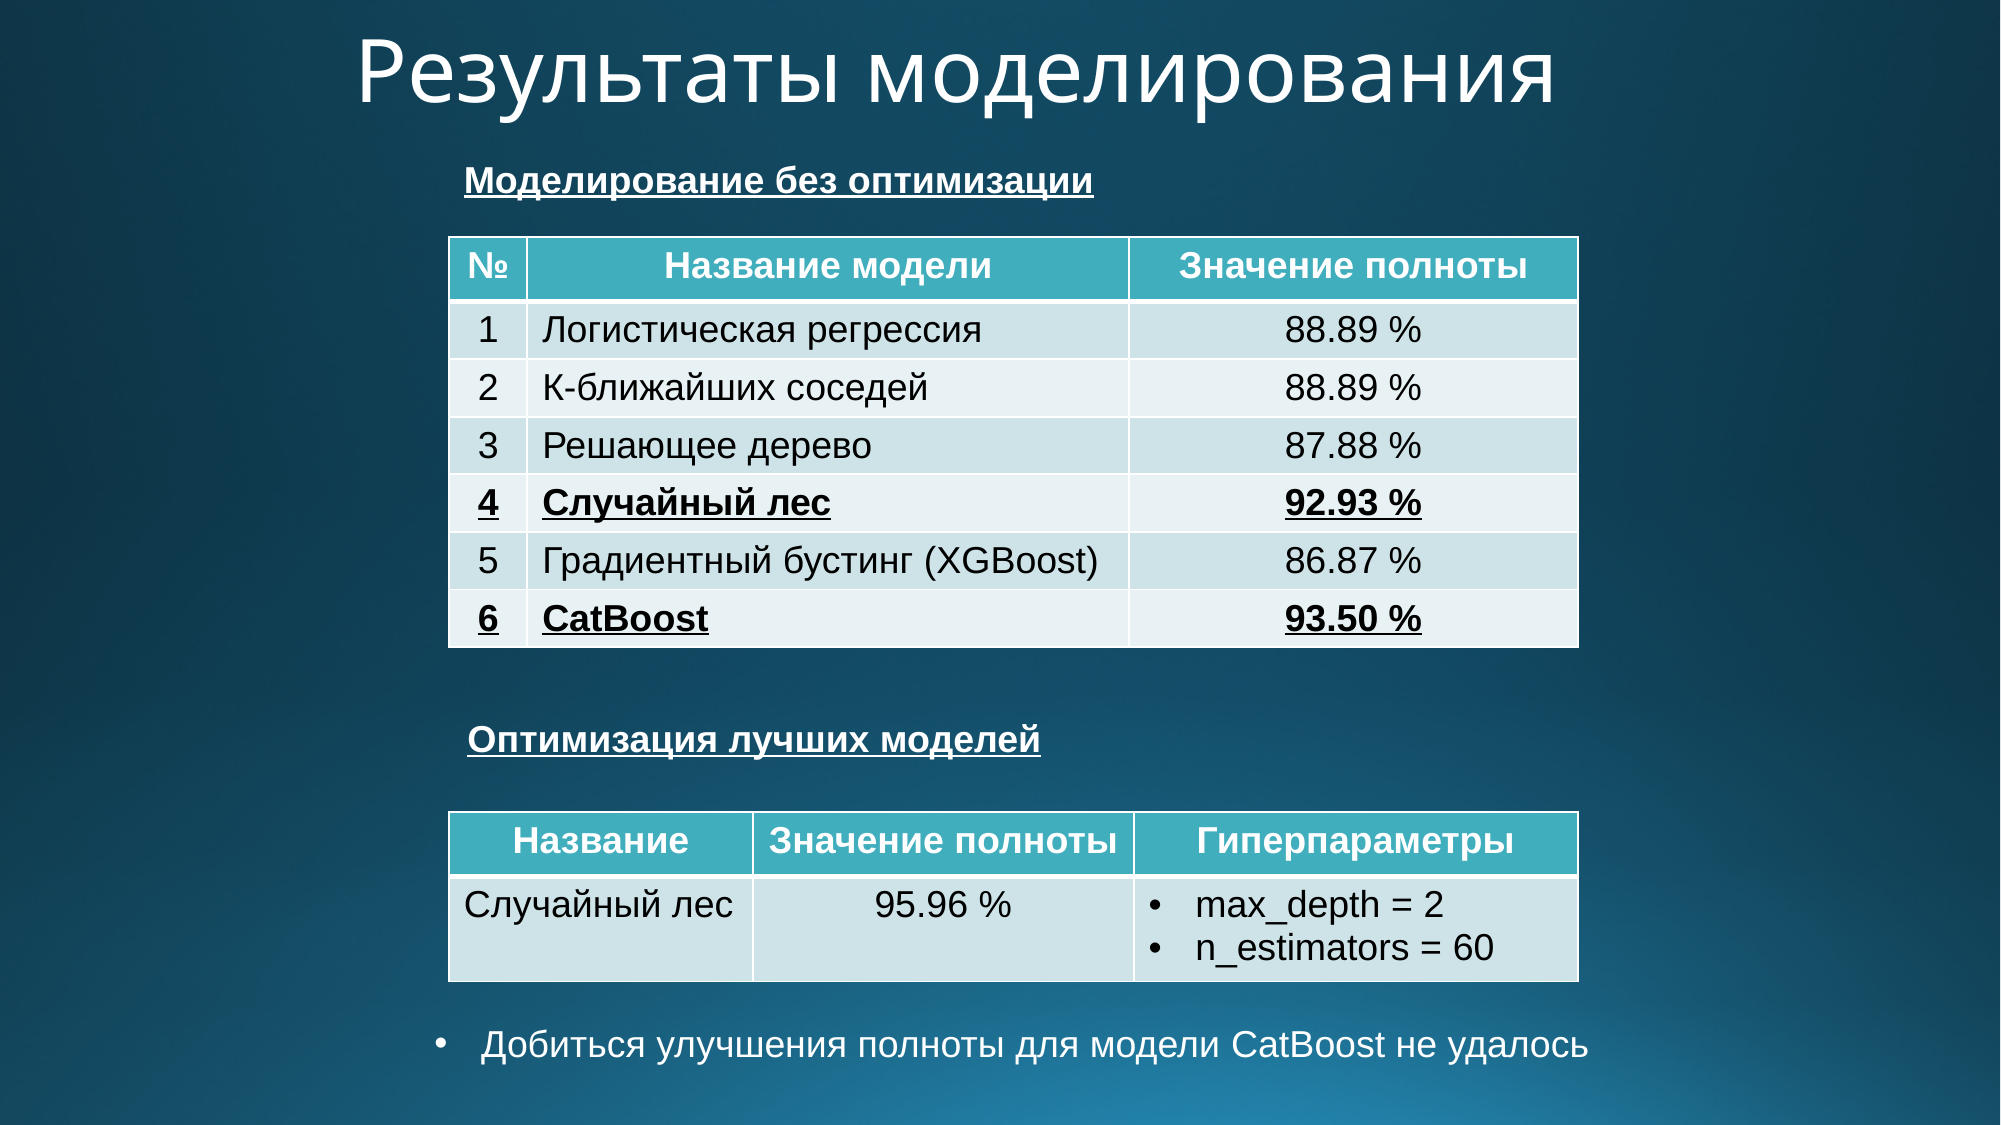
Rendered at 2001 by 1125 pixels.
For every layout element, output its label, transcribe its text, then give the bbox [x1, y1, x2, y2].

table_cell 5 [450, 533, 526, 589]
table_cell 6 [450, 590, 526, 646]
table_cell 92.93 % [1130, 475, 1577, 531]
table_cell 88.89 % [1130, 304, 1577, 358]
table_cell 95.96 % [754, 879, 1133, 981]
table_cell 1 [450, 304, 526, 358]
table_cell CatBoost [528, 590, 1128, 646]
table_cell Случайный лес [528, 475, 1128, 531]
picture [0, 0, 2001, 1125]
table_cell Градиентный бустинг (XGBoost) [528, 533, 1128, 589]
table_header Гиперпараметры [1135, 813, 1577, 874]
table_cell Решающее дерево [528, 418, 1128, 473]
table_cell 88.89 % [1130, 360, 1577, 416]
table_cell 3 [450, 418, 526, 473]
table_cell 87.88 % [1130, 418, 1577, 473]
table_header № [450, 238, 526, 299]
table_cell 93.50 % [1130, 590, 1577, 646]
text_box Моделирование без оптимизации [448, 148, 1187, 209]
table_header Название модели [528, 238, 1128, 299]
table_header Название [450, 813, 752, 874]
table_cell Случайный лес [450, 879, 752, 981]
table_cell К-ближайших соседей [528, 360, 1128, 416]
table_cell Логистическая регрессия [528, 304, 1128, 358]
table_header Значение полноты [1130, 238, 1577, 299]
table_cell 86.87 % [1130, 533, 1577, 589]
table_cell 2 [450, 360, 526, 416]
title Результаты моделирования [339, 0, 1760, 157]
table_cell 4 [450, 475, 526, 531]
text_box Оптимизация лучших моделей [452, 707, 1057, 768]
table_cell max_depth = 2 n_estimators = 60 [1135, 879, 1577, 981]
text_box Добиться улучшения полноты для модели CatBoost не удалось [419, 1012, 1608, 1073]
table_header Значение полноты [754, 813, 1133, 874]
